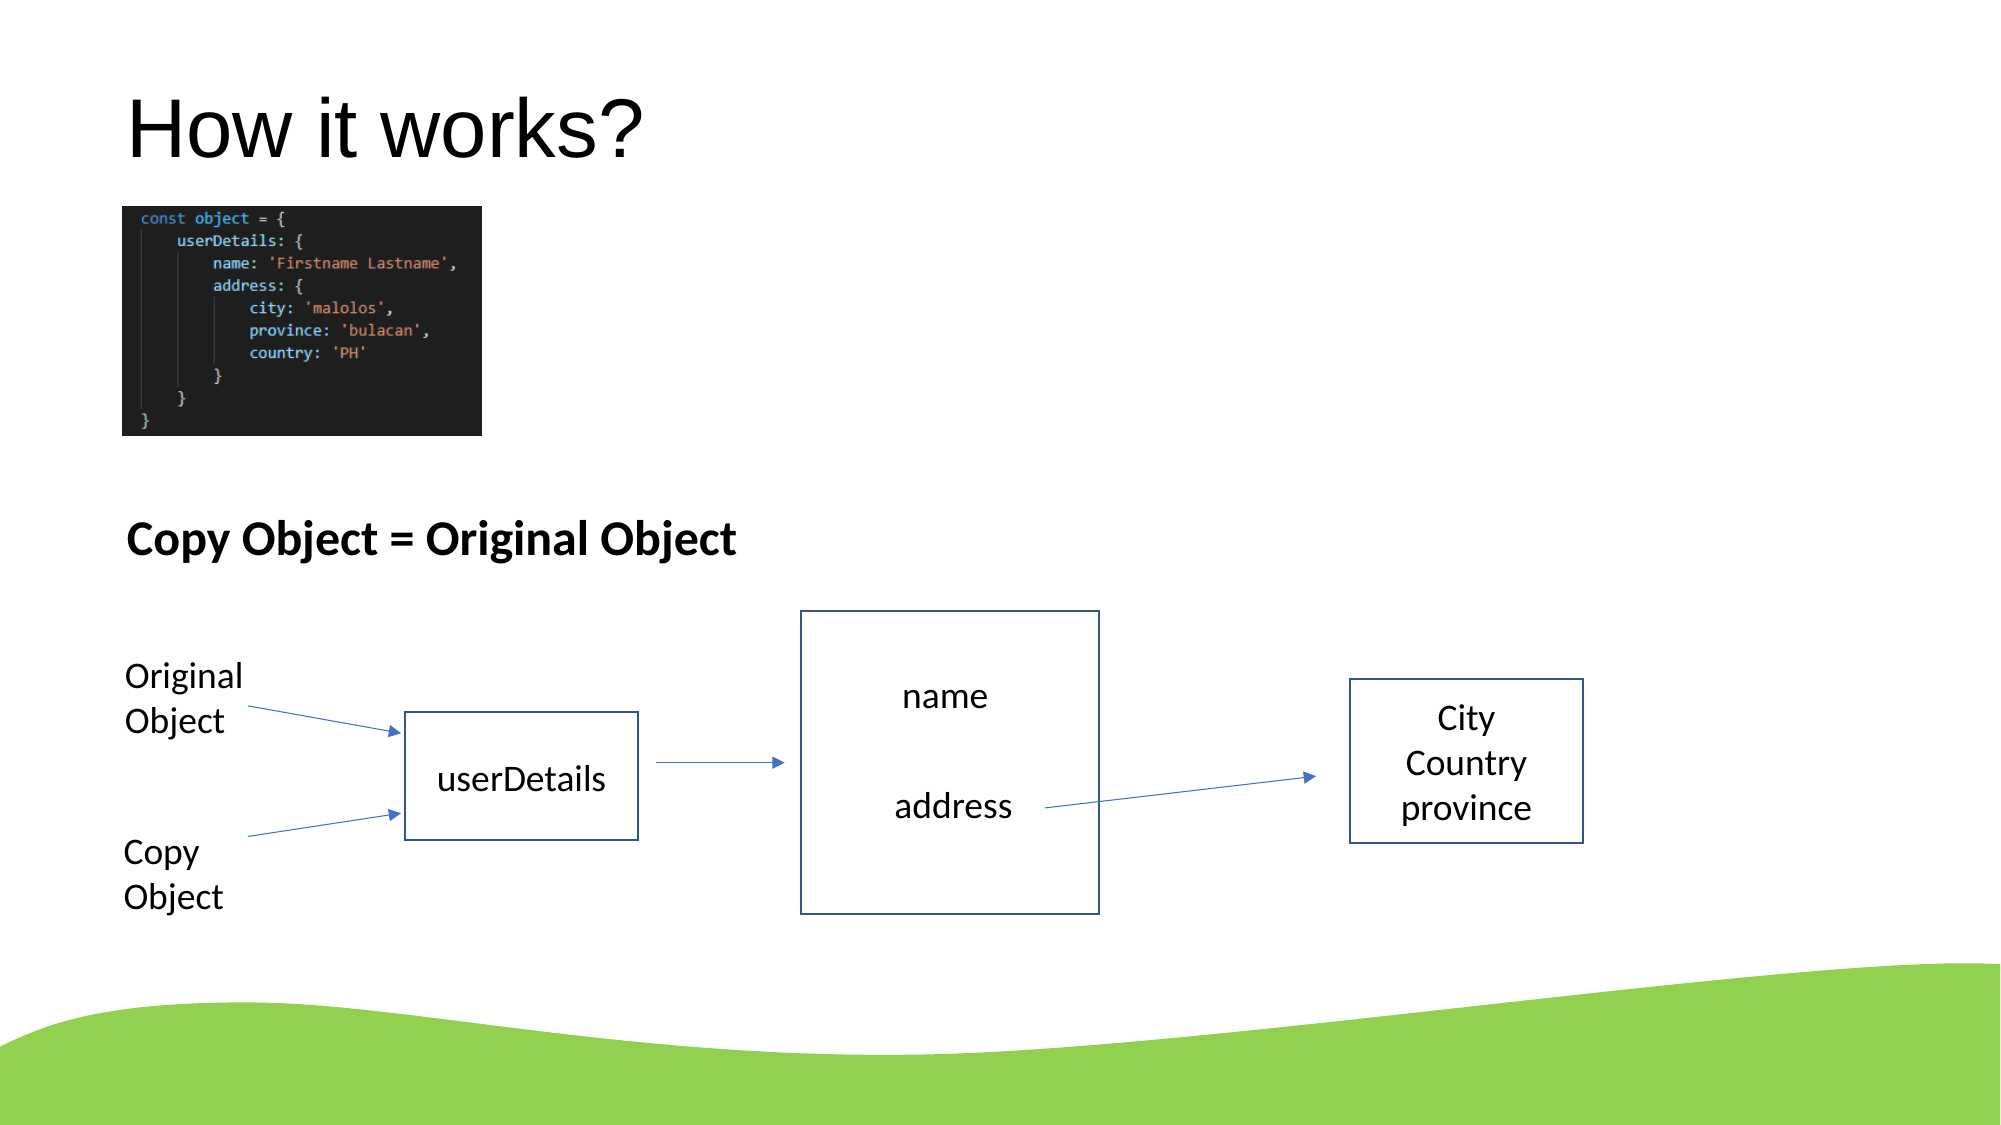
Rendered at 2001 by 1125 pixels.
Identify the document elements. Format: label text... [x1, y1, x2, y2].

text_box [247, 813, 402, 837]
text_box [247, 705, 402, 734]
picture [122, 206, 482, 436]
text_box How it works? [111, 67, 660, 182]
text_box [108, 498, 1583, 926]
